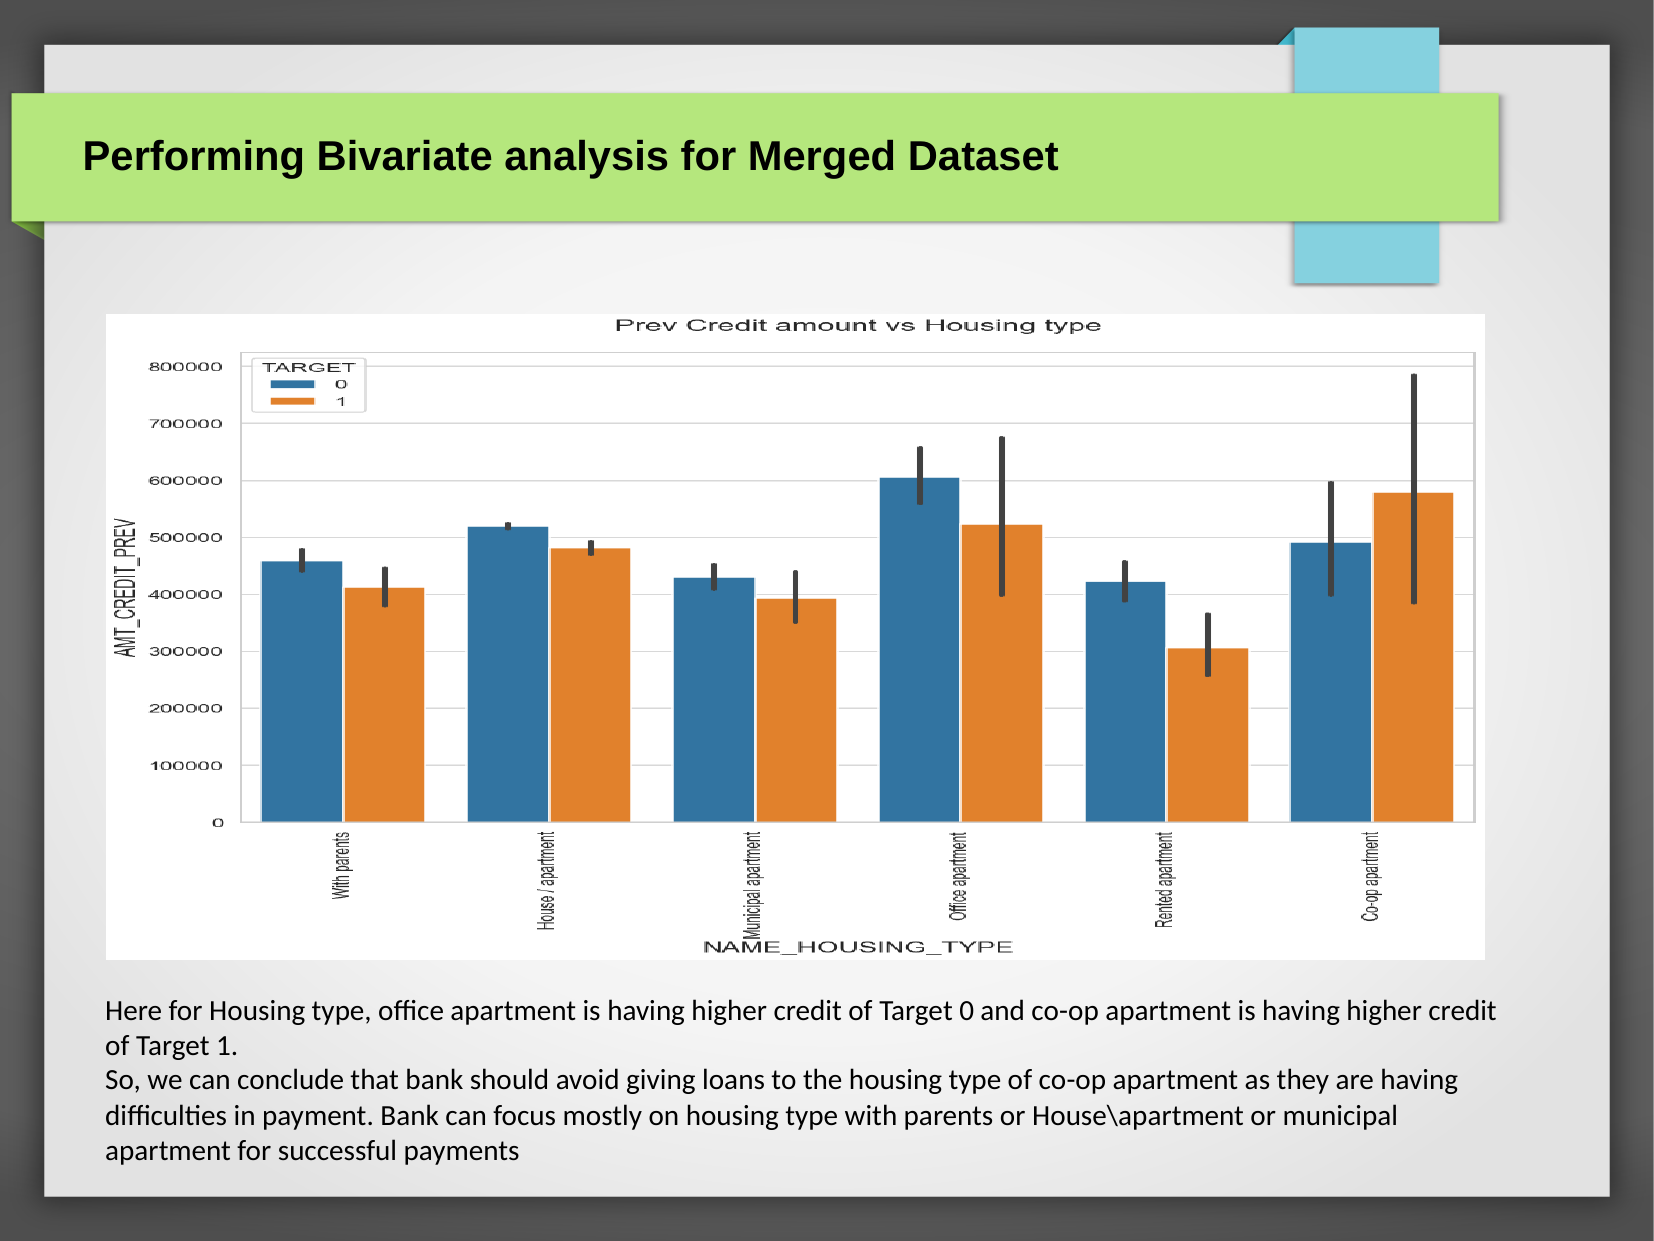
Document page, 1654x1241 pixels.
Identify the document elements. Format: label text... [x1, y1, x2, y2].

text_box Here for Housing type, office apartment is having higher credit of Target 0 and co-op apartment is having higher credit of Target 1. So, we can conclude that bank should avoid giving loans to the housing type of co-op apartment as they are having difficulties in payment. Bank can focus mostly on housing type with parents or House\apartment or municipal apartment for successful payments [90, 983, 1531, 1179]
text_box Performing Bivariate analysis for Merged Dataset [82, 94, 1264, 213]
picture [0, 0, 1654, 1241]
